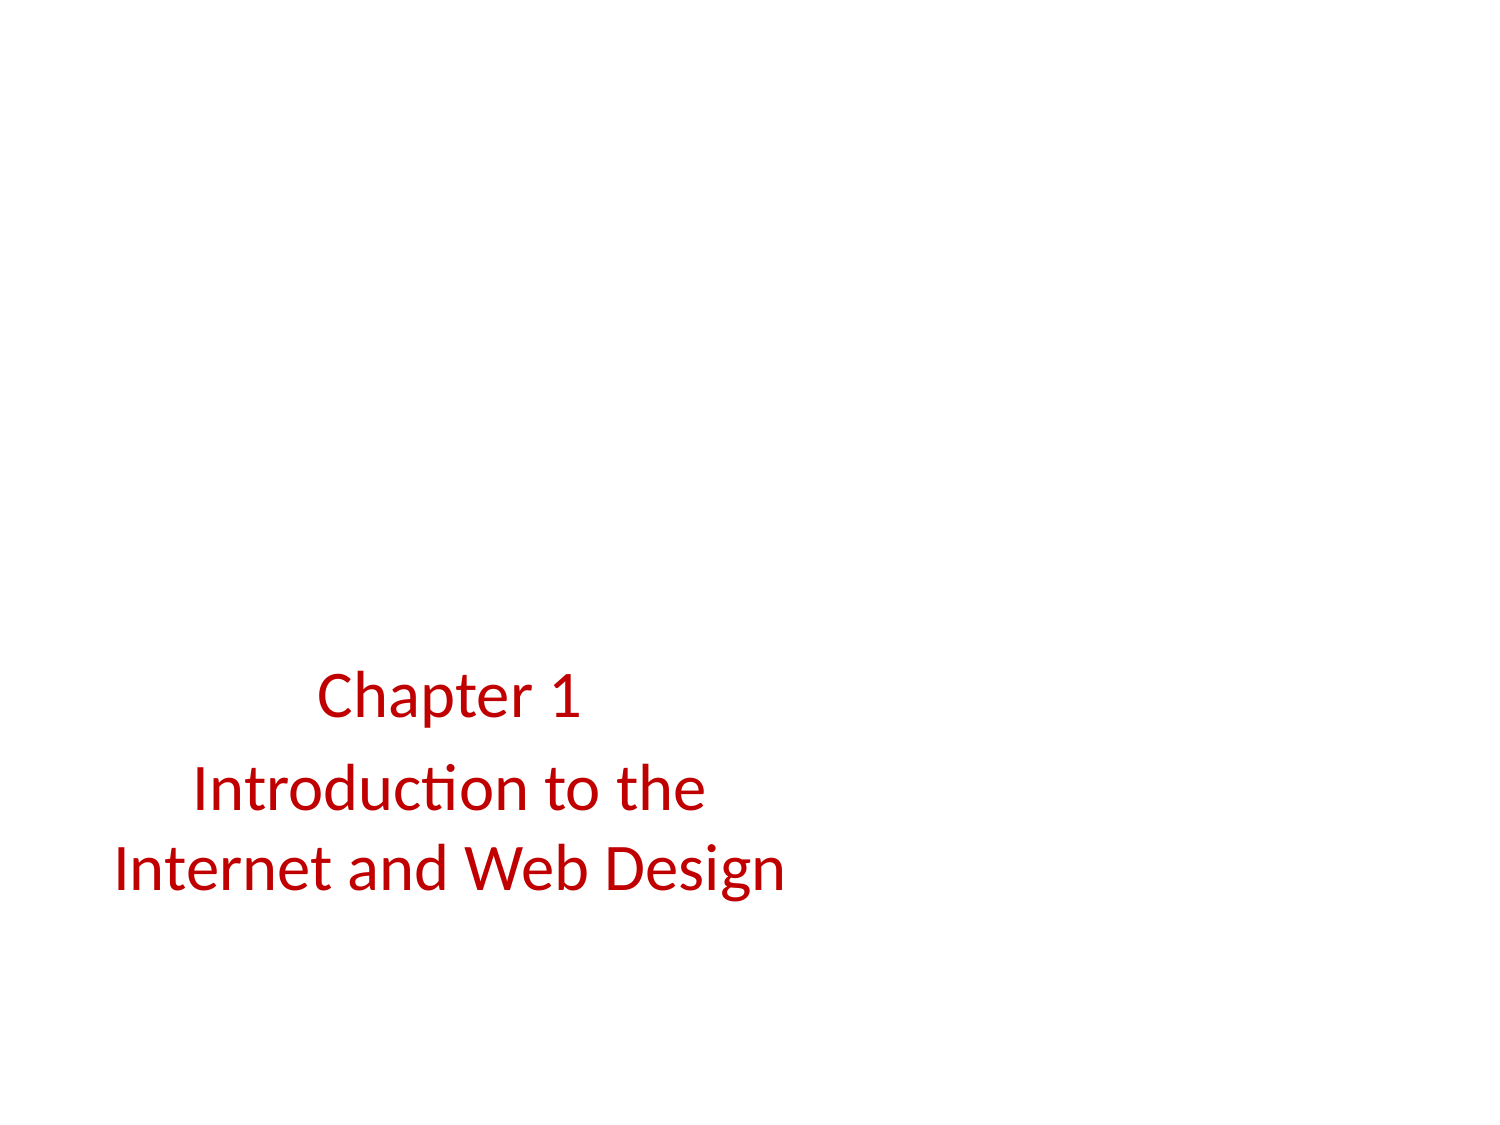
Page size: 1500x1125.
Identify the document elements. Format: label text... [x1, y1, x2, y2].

subtitle Chapter 1 Introduction to the Internet and Web Design [75, 549, 825, 1089]
